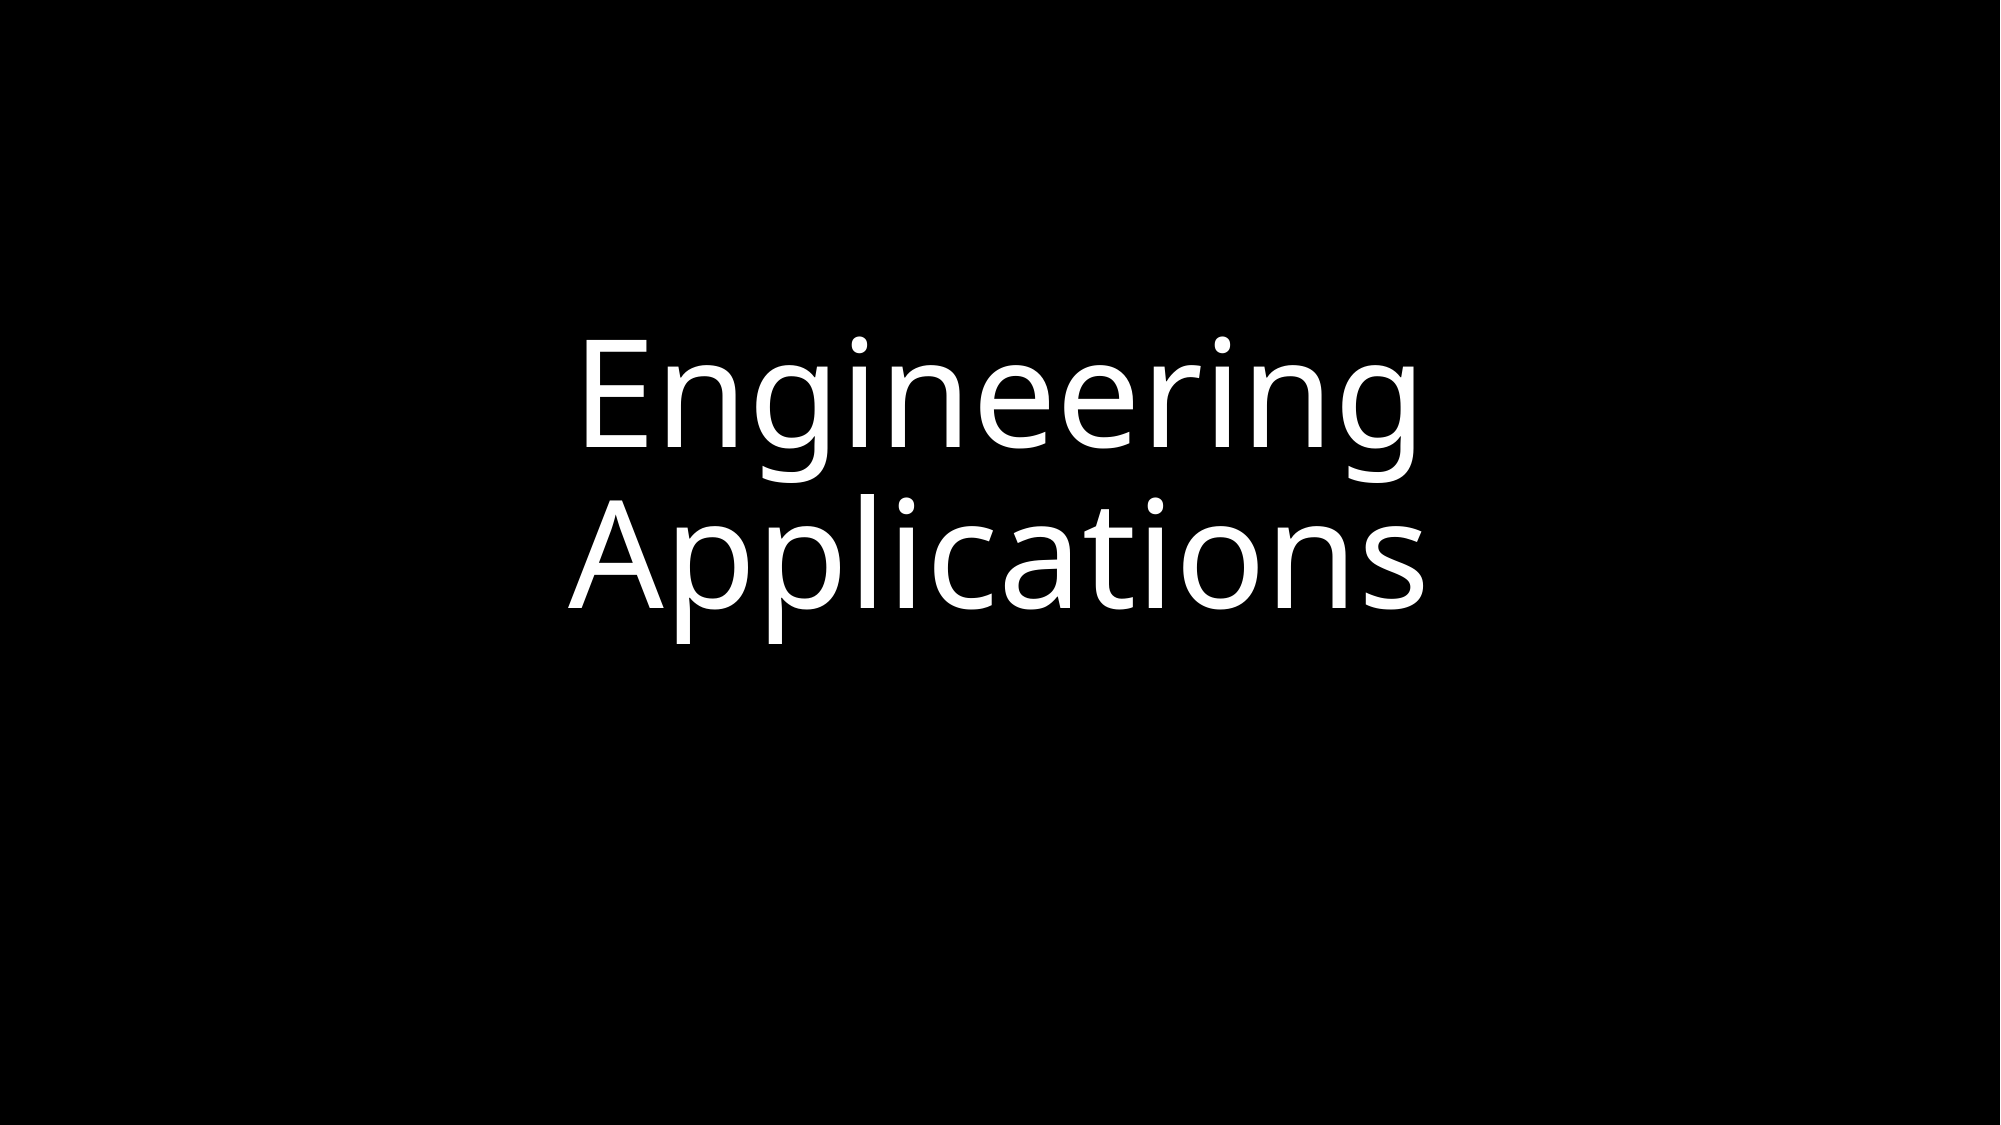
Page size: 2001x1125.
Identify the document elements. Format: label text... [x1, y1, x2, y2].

text_box Engineering Applications [249, 283, 1750, 676]
